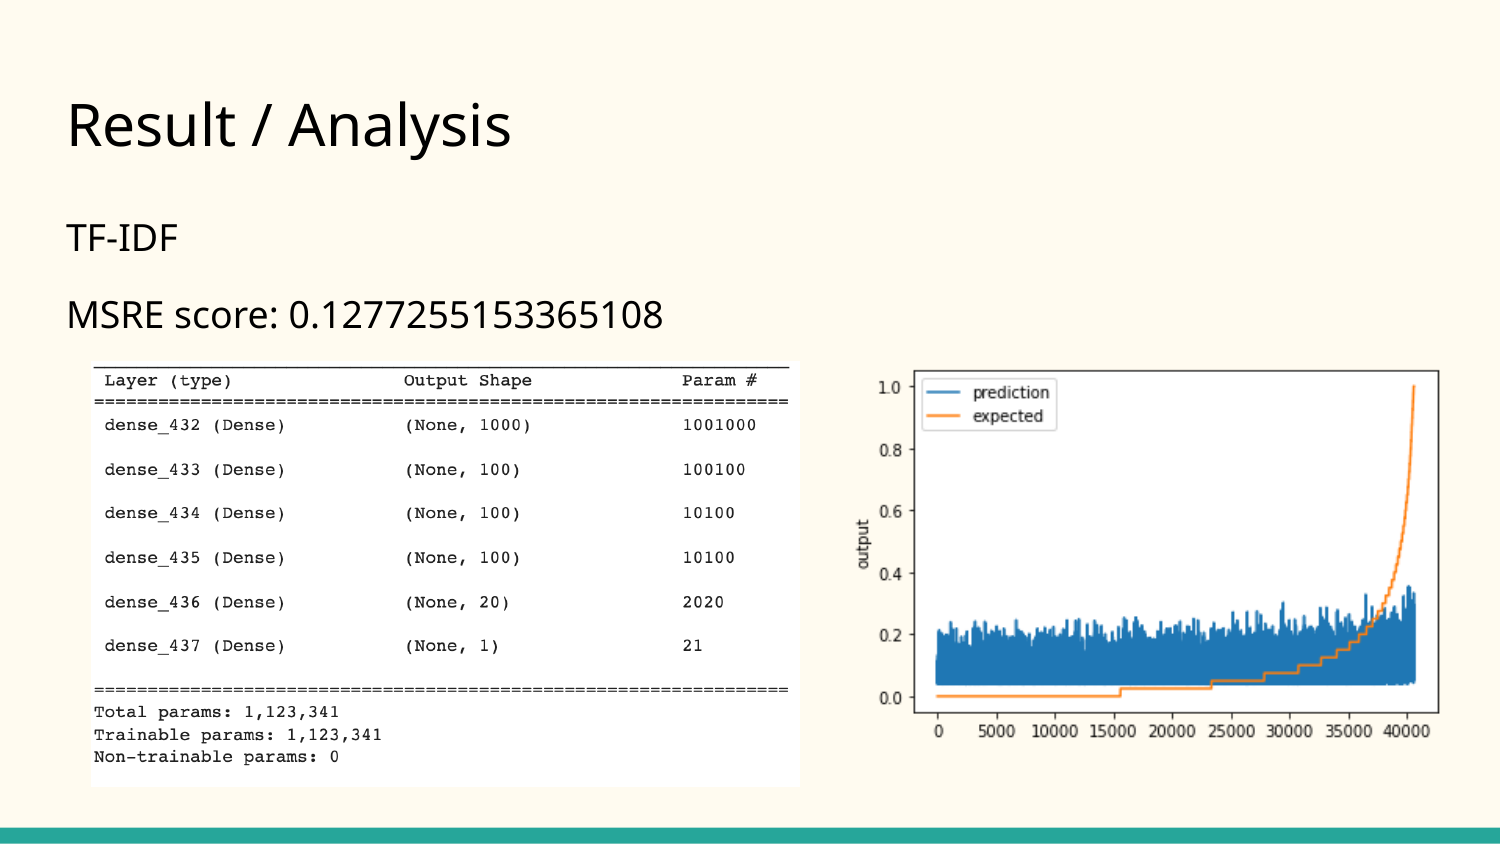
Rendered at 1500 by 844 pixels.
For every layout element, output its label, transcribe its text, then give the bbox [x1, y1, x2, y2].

list TF-IDF MSRE score: 0.1277255153365108 [51, 192, 1449, 750]
picture [90, 361, 800, 787]
picture [845, 361, 1450, 750]
title Result / Analysis [51, 72, 1449, 174]
